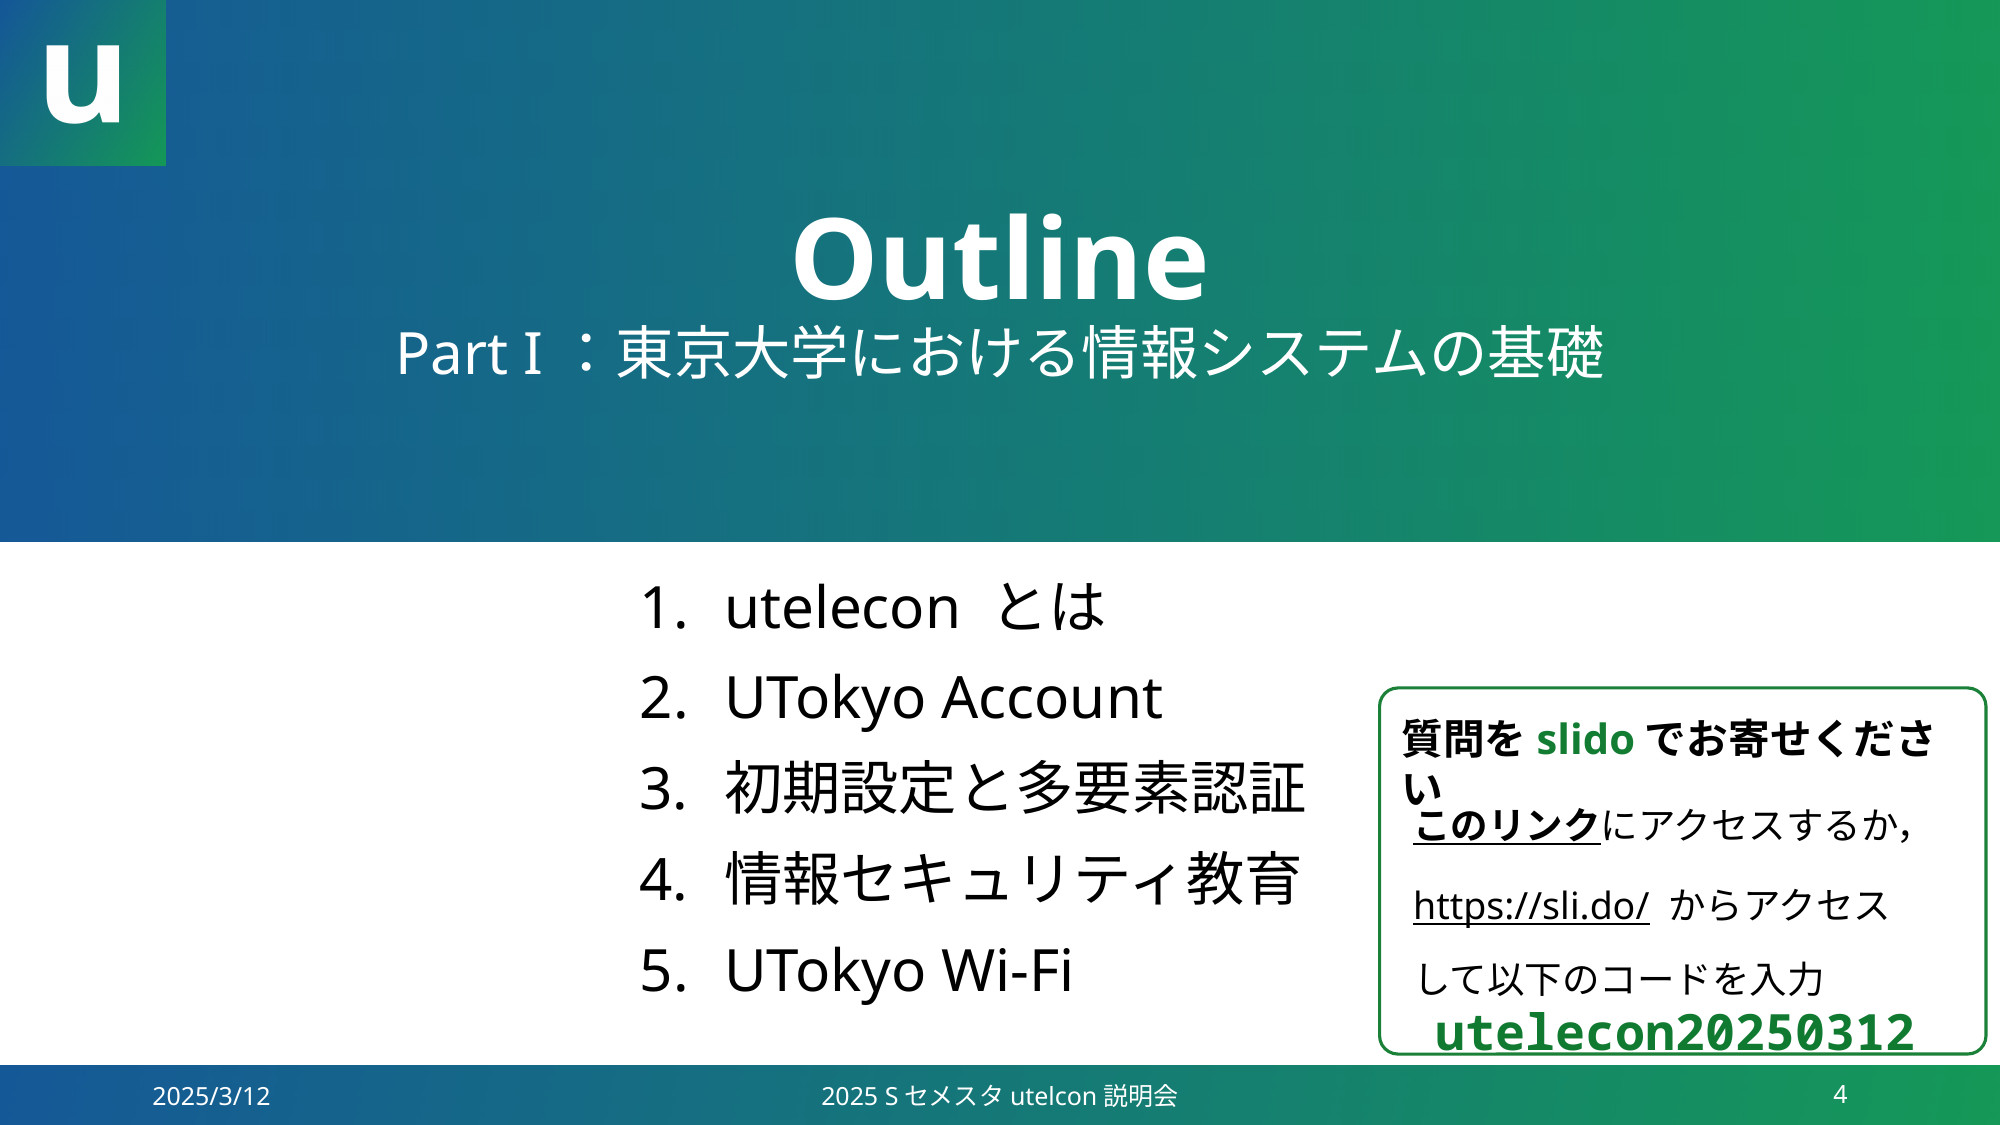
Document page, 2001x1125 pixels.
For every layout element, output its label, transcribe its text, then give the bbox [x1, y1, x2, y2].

picture [0, 0, 2000, 543]
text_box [1379, 687, 1987, 1055]
footer 2025 Sセメスタutelcon説明会 [662, 1074, 1338, 1117]
list utelecon とは UTokyo Account 初期設定と多要素認証 情報セキュリティ教育 UTokyo Wi-Fi [624, 562, 1375, 1016]
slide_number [137, 1074, 588, 1117]
slide_number 4 [1412, 1074, 1863, 1117]
picture [0, 1065, 2000, 1125]
